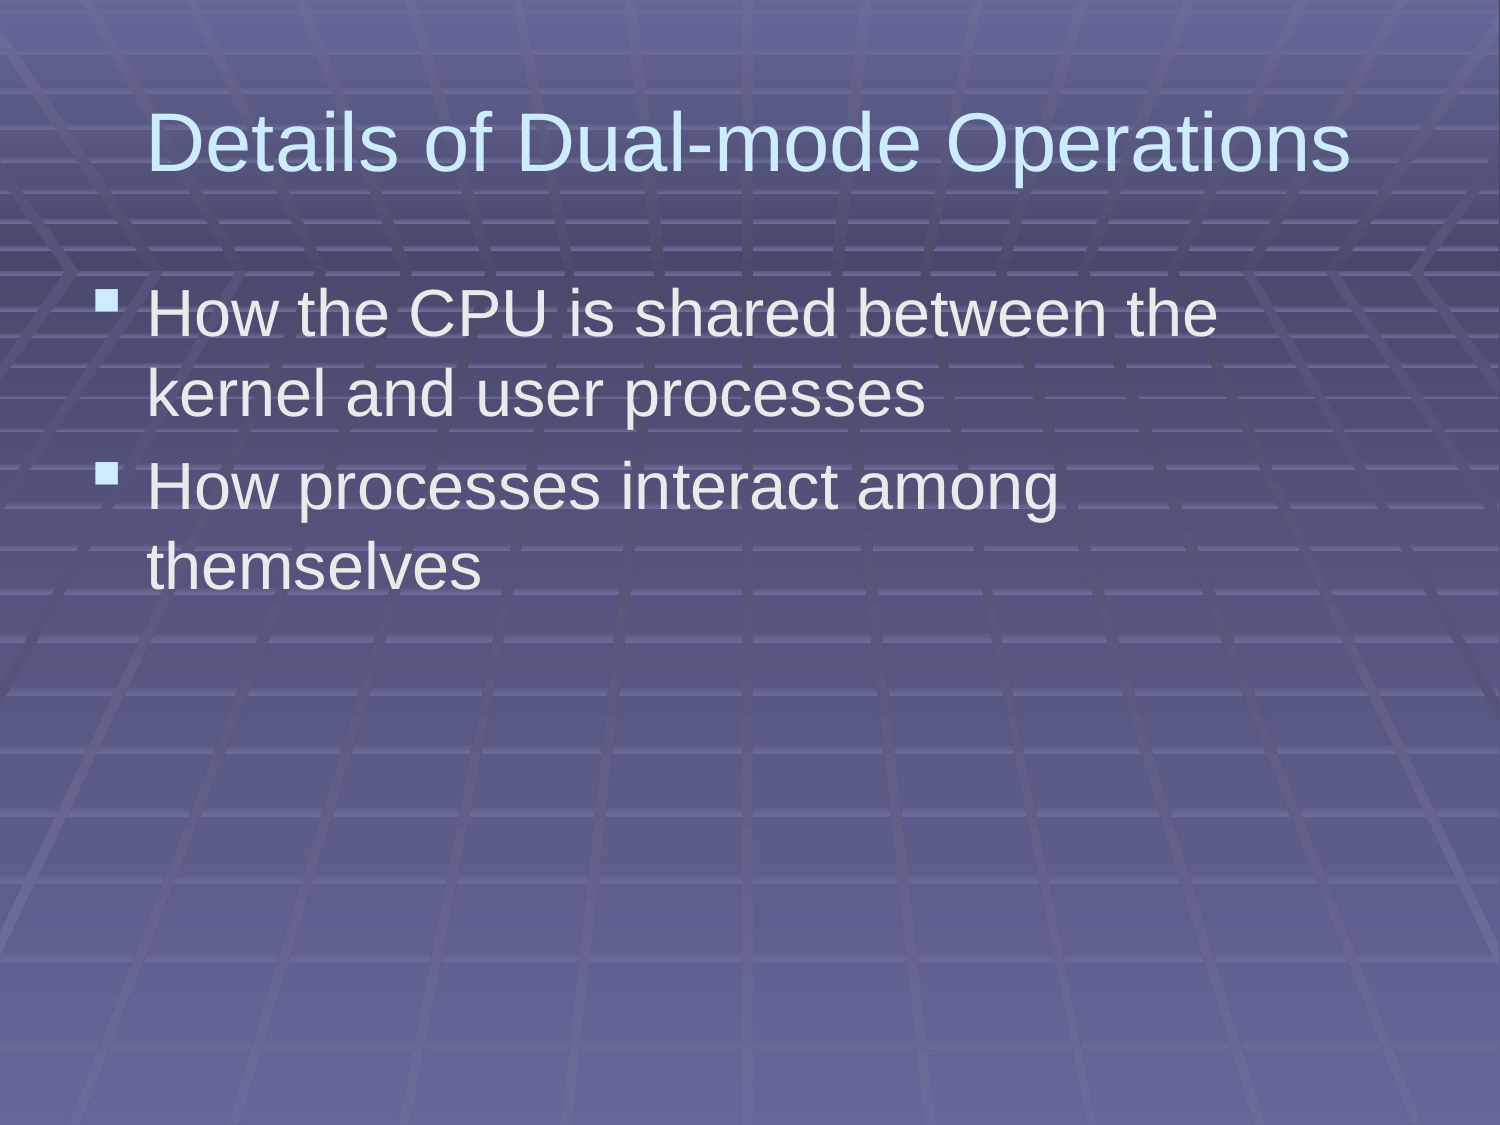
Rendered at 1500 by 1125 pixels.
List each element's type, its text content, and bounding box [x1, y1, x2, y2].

title Details of Dual-mode Operations [74, 44, 1425, 233]
list How the CPU is shared between the kernel and user processes How processes interact among themselves [74, 262, 1425, 1000]
